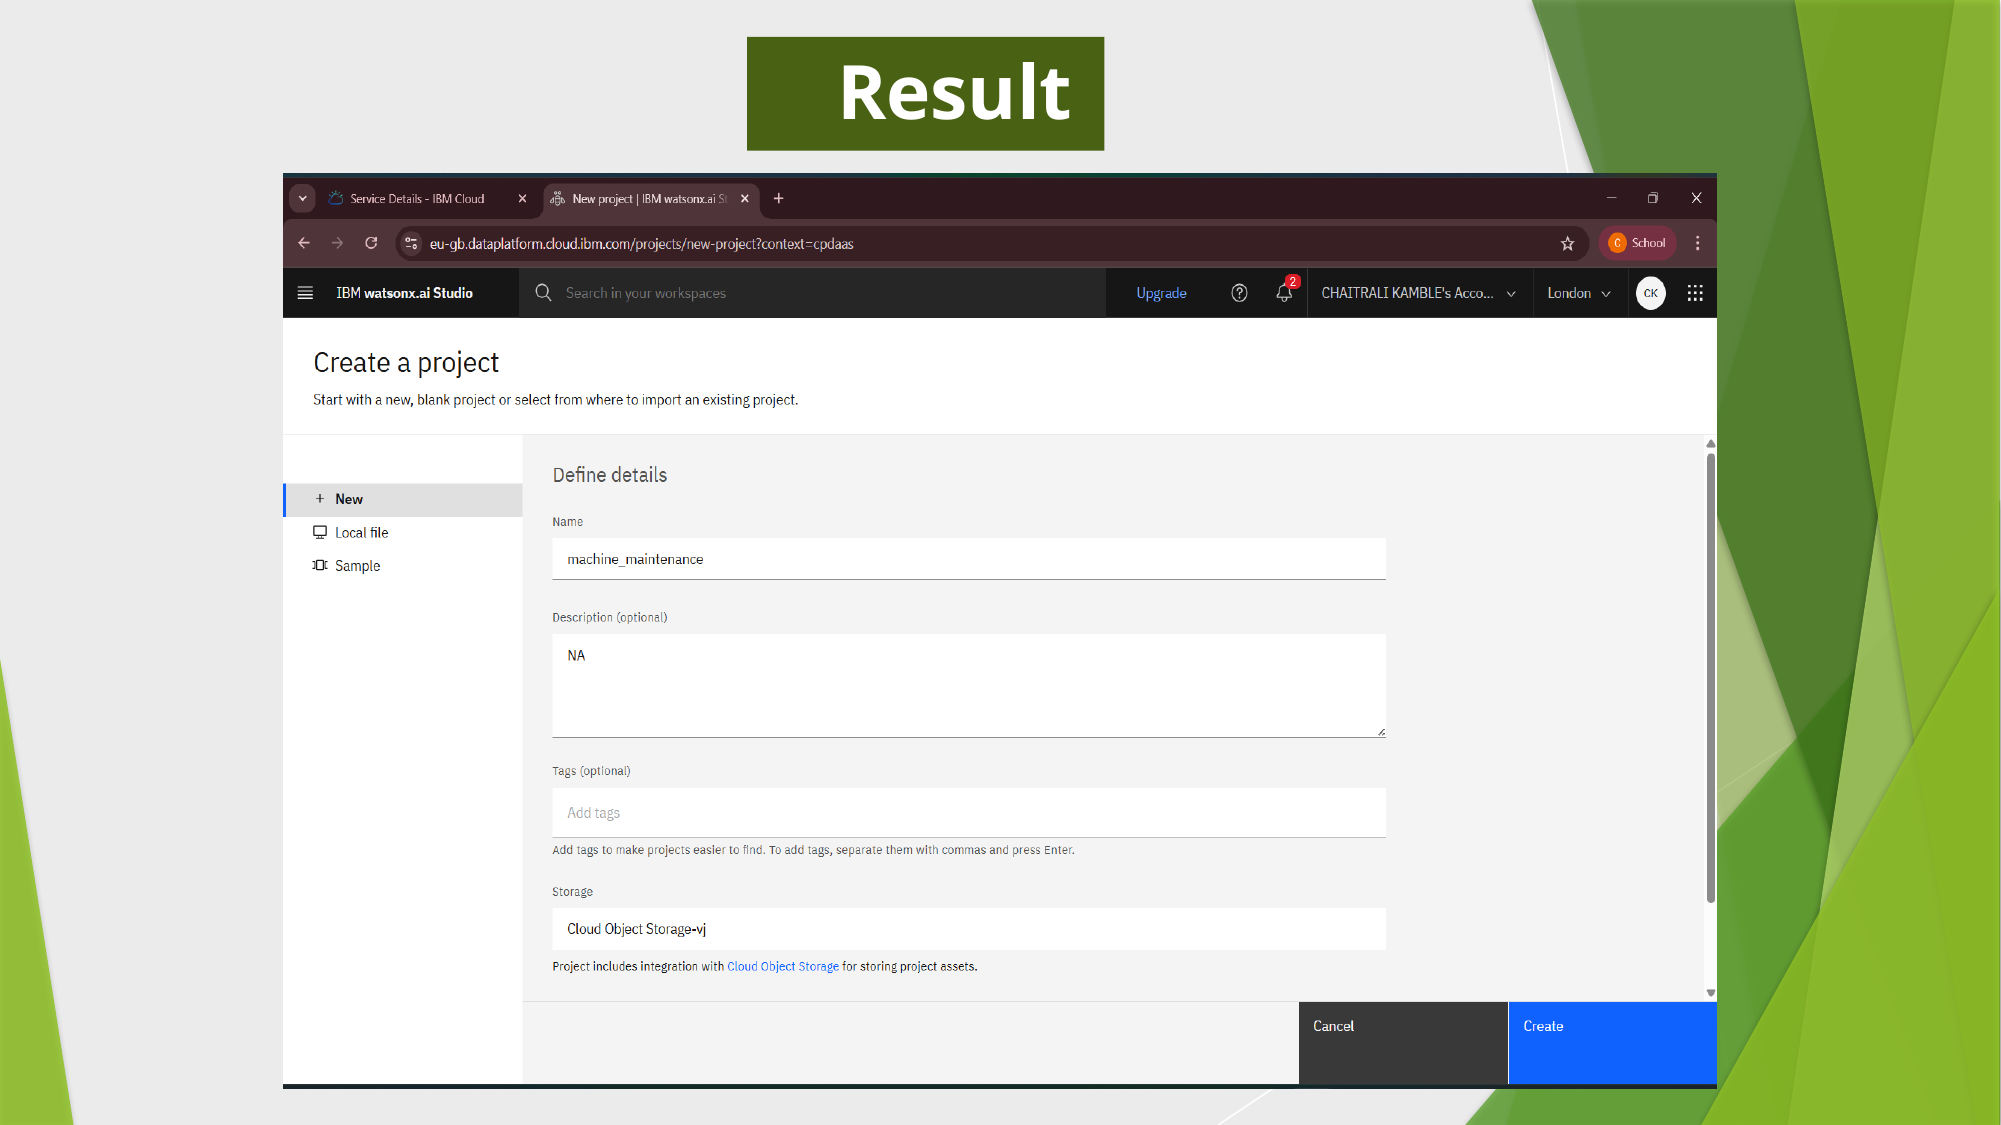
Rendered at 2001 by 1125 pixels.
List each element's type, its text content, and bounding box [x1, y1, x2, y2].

picture [282, 172, 1718, 1089]
title Result [747, 36, 1105, 151]
